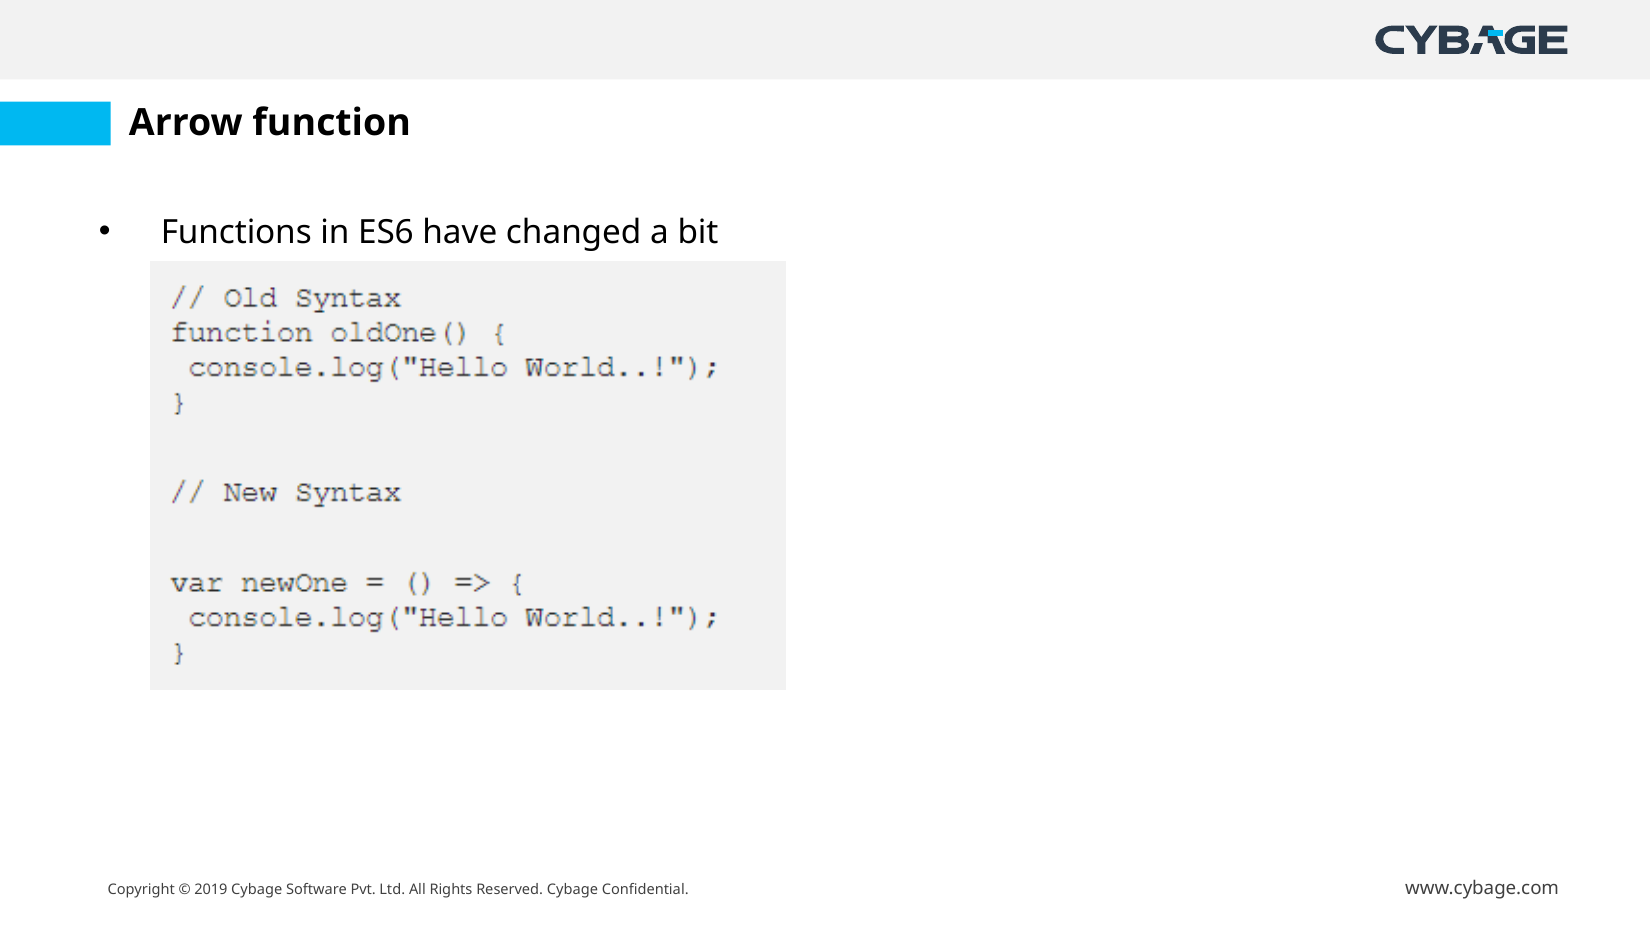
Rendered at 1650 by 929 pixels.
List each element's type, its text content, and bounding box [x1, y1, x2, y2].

picture [149, 260, 786, 690]
title Arrow function [112, 89, 1598, 171]
list Functions in ES6 have changed a bit [82, 201, 1568, 815]
